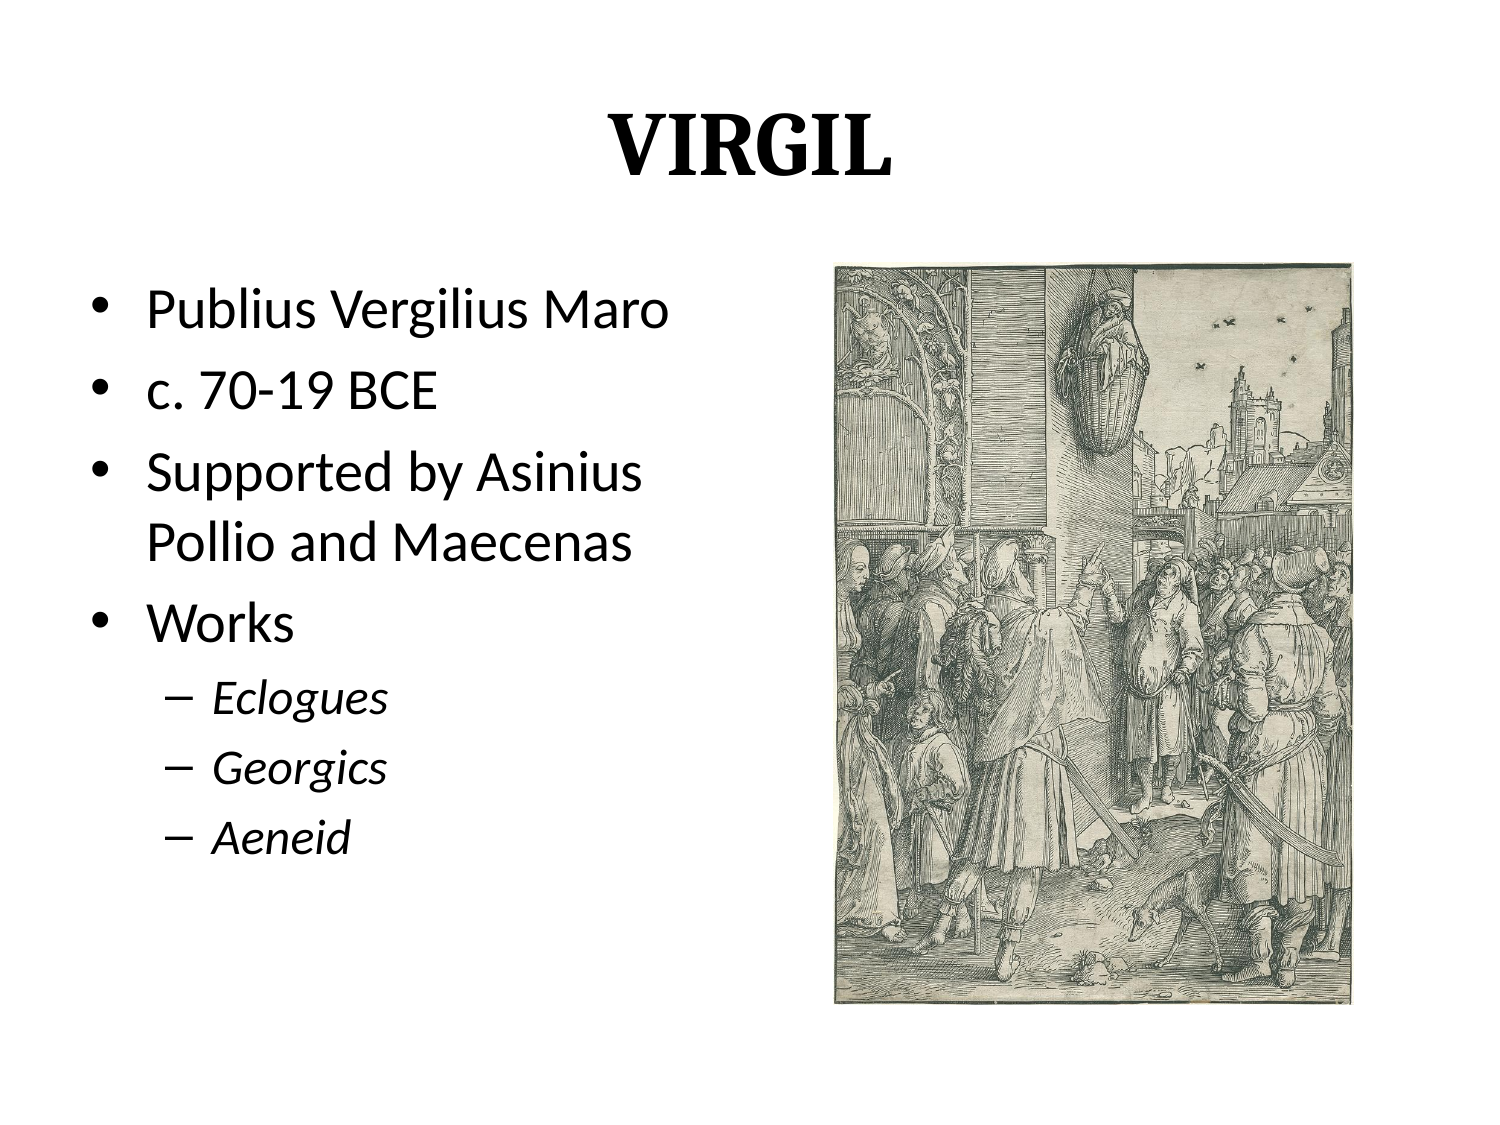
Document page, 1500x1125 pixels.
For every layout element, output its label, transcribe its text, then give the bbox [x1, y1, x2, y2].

title Virgil [75, 45, 1425, 233]
list Publius Vergilius Maro c. 70-19 BCE Supported by Asinius Pollio and Maecenas Works Eclogues Georgics Aeneid [75, 262, 738, 1005]
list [833, 262, 1355, 1006]
